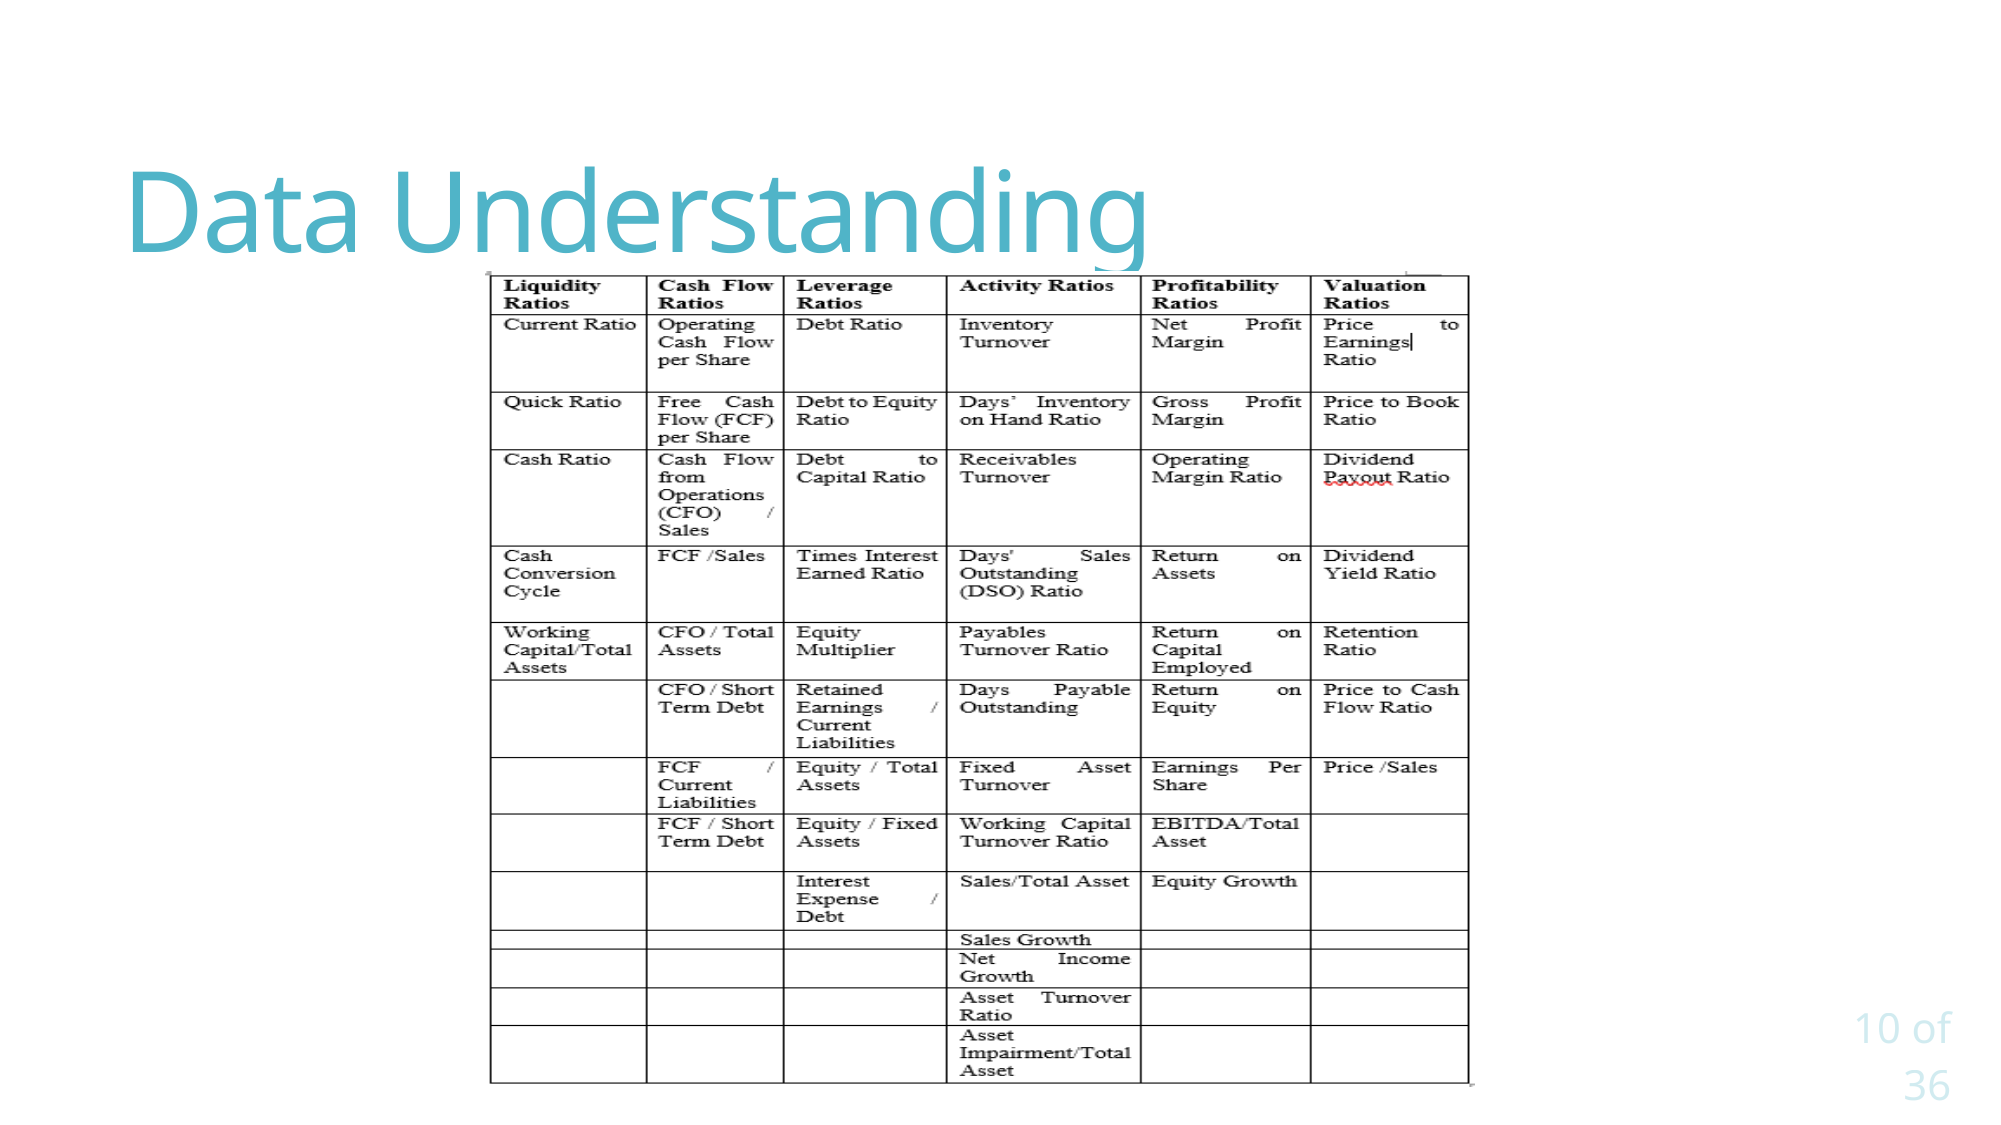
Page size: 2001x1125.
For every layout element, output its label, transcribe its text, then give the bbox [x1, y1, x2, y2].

slide_number 10 of 36 [1783, 1040, 1967, 1117]
title Data Understanding [107, 81, 1875, 354]
picture [485, 271, 1476, 1087]
